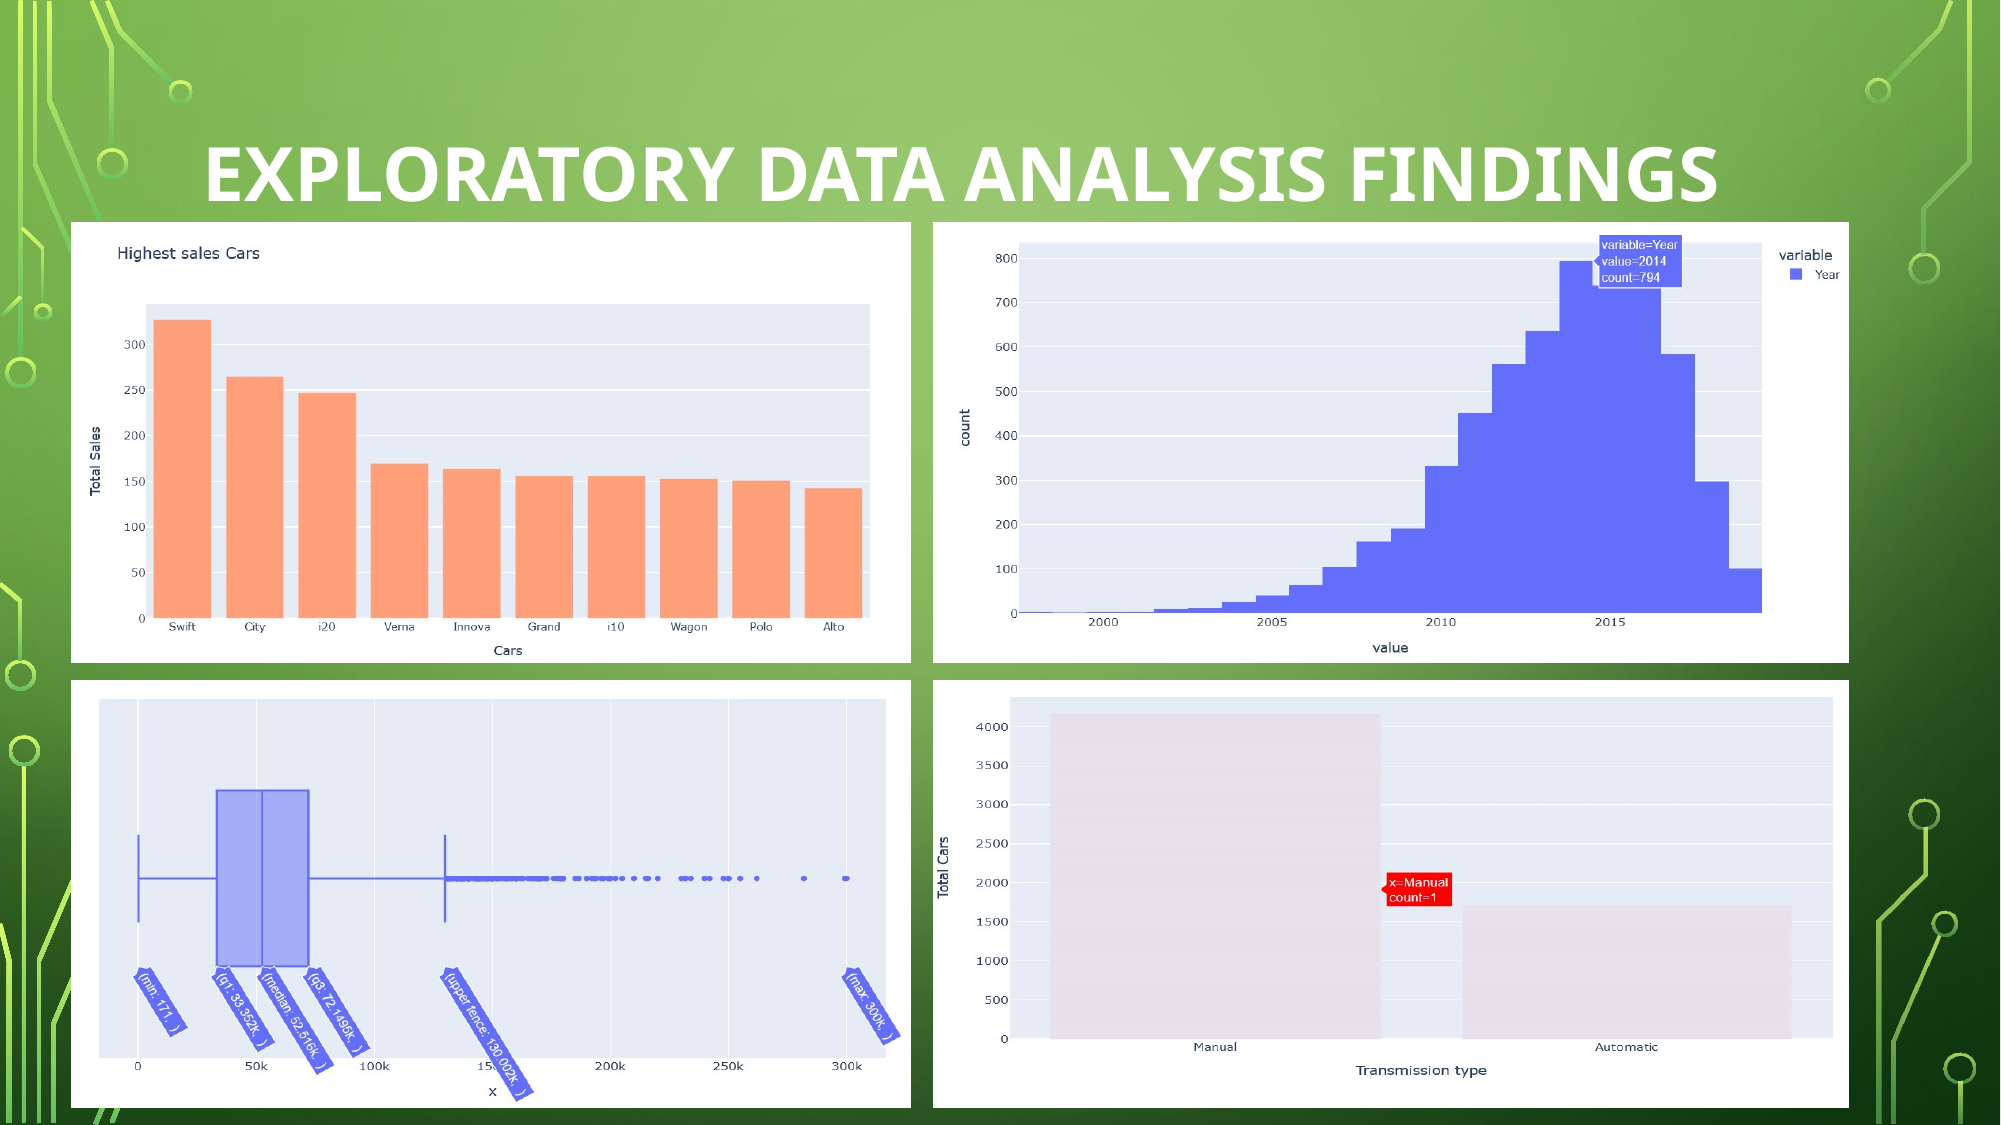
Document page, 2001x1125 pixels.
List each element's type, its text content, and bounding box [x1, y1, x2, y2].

picture [71, 222, 911, 663]
picture [71, 679, 911, 1108]
picture [933, 679, 1849, 1108]
title Exploratory Data Analysis findings [187, 101, 1813, 344]
picture [933, 222, 1849, 663]
